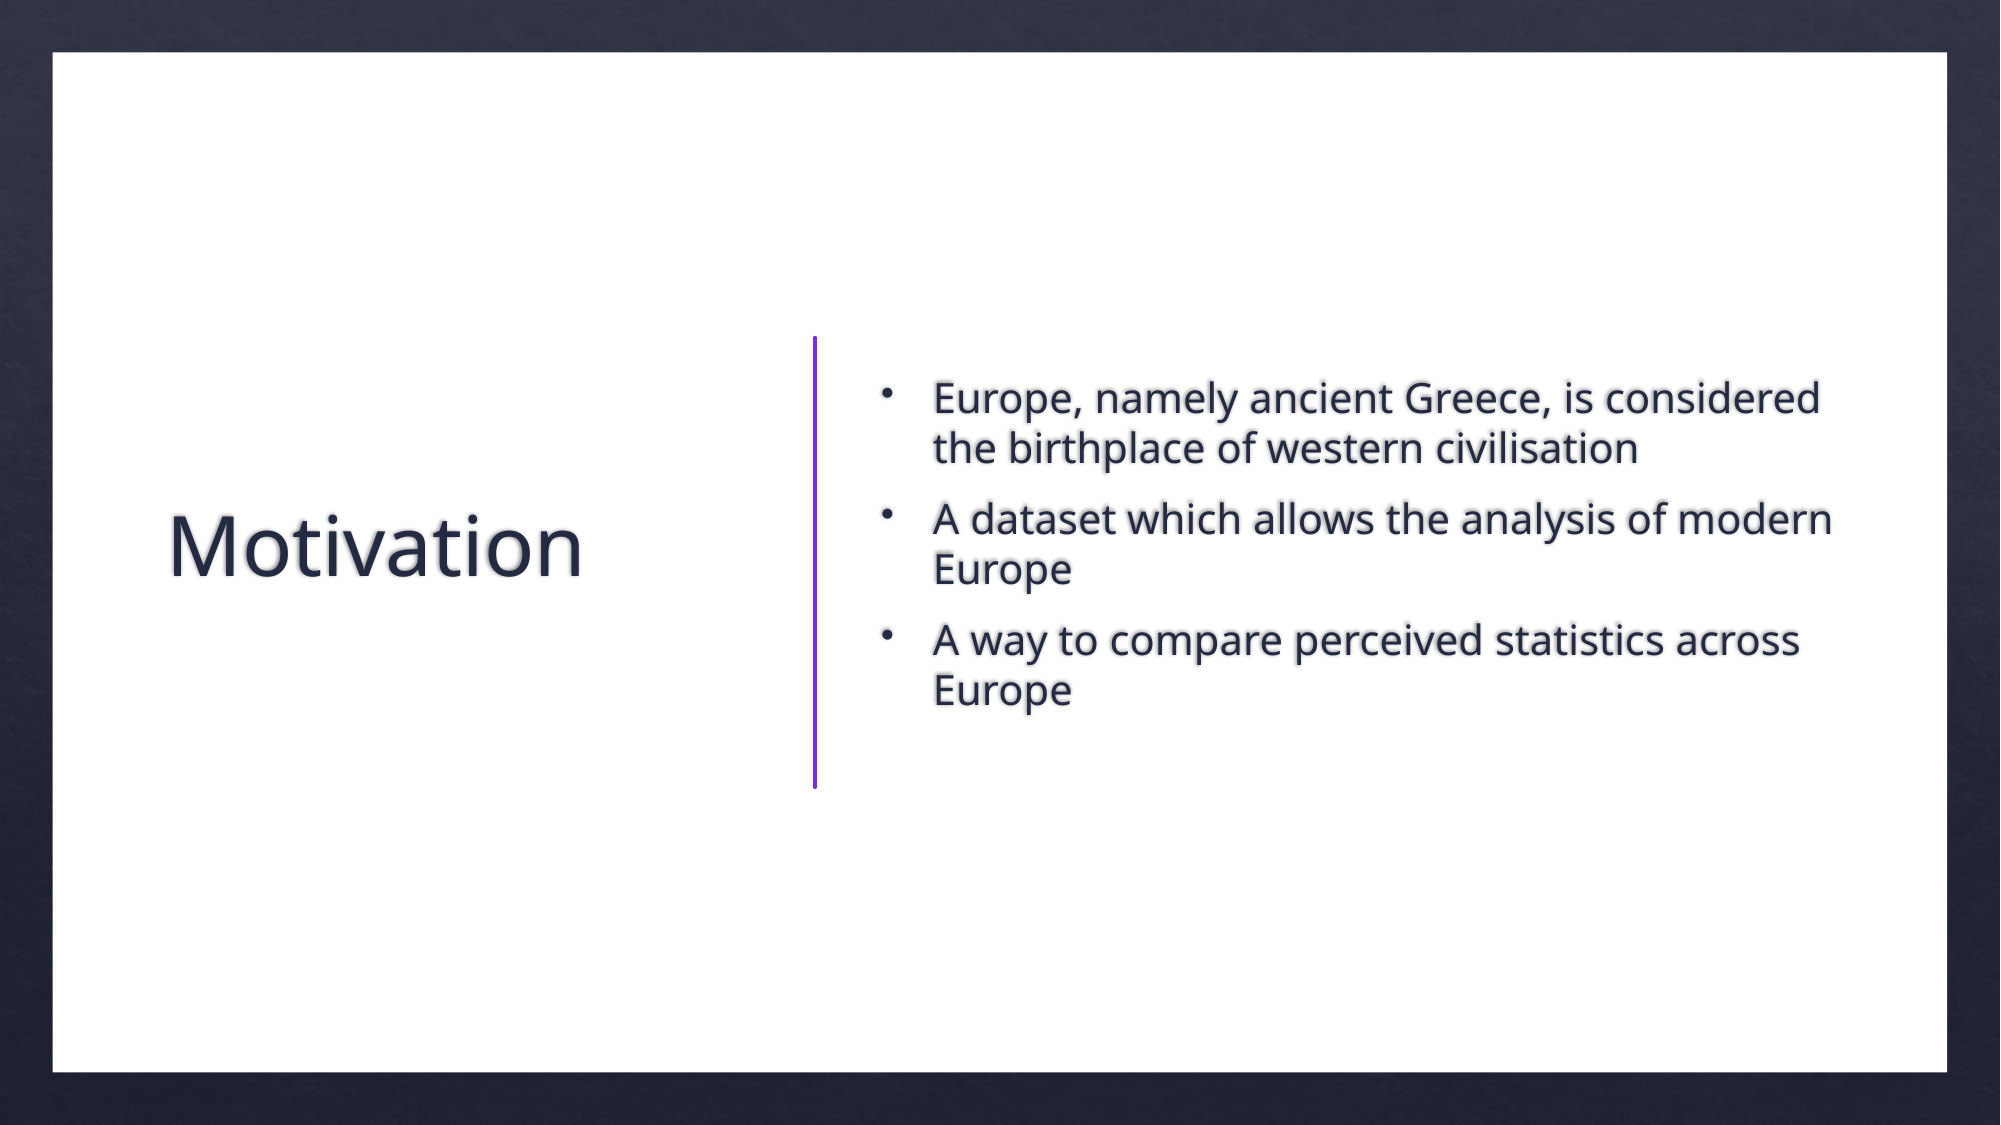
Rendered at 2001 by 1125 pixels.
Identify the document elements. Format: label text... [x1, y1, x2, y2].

list Europe, namely ancient Greece, is considered the birthplace of western civilisation A dataset which allows the analysis of modern Europe A way to compare perceived statistics across Europe [861, 167, 1851, 918]
text_box [0, 0, 2000, 1125]
text_box [51, 51, 1948, 1074]
title Motivation [151, 167, 764, 918]
